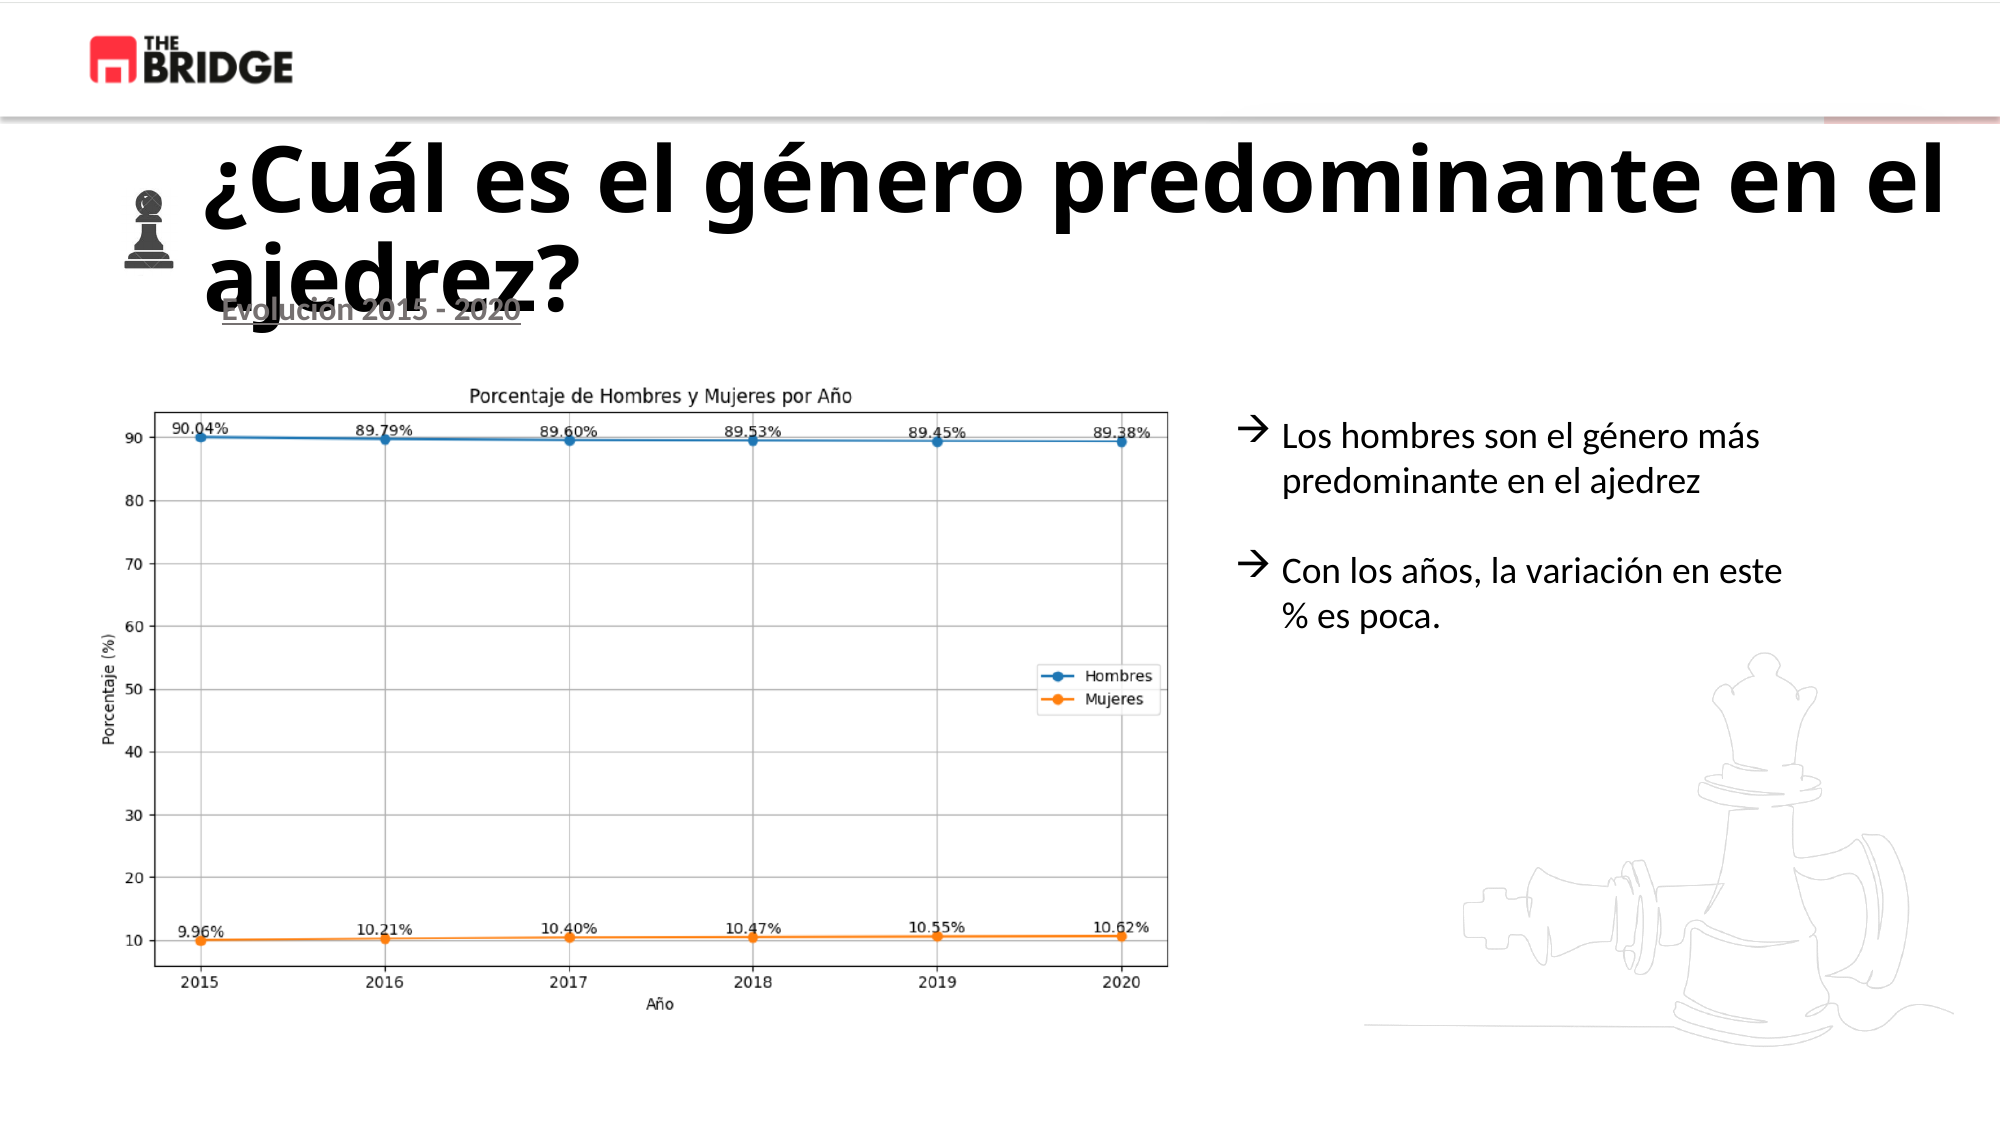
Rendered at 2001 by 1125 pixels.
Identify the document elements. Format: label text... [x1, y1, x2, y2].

picture [121, 188, 178, 276]
text_box Evolución 2015 - 2020 [206, 279, 768, 335]
picture [93, 377, 1175, 1018]
text_box Los hombres son el género más predominante en el ajedrez Con los años, la variación en este % es poca. [1220, 403, 1831, 644]
title ¿Cuál es el género predominante en el ajedrez? [188, 124, 1987, 341]
picture [1317, 547, 2000, 1125]
picture [0, 2, 2000, 124]
